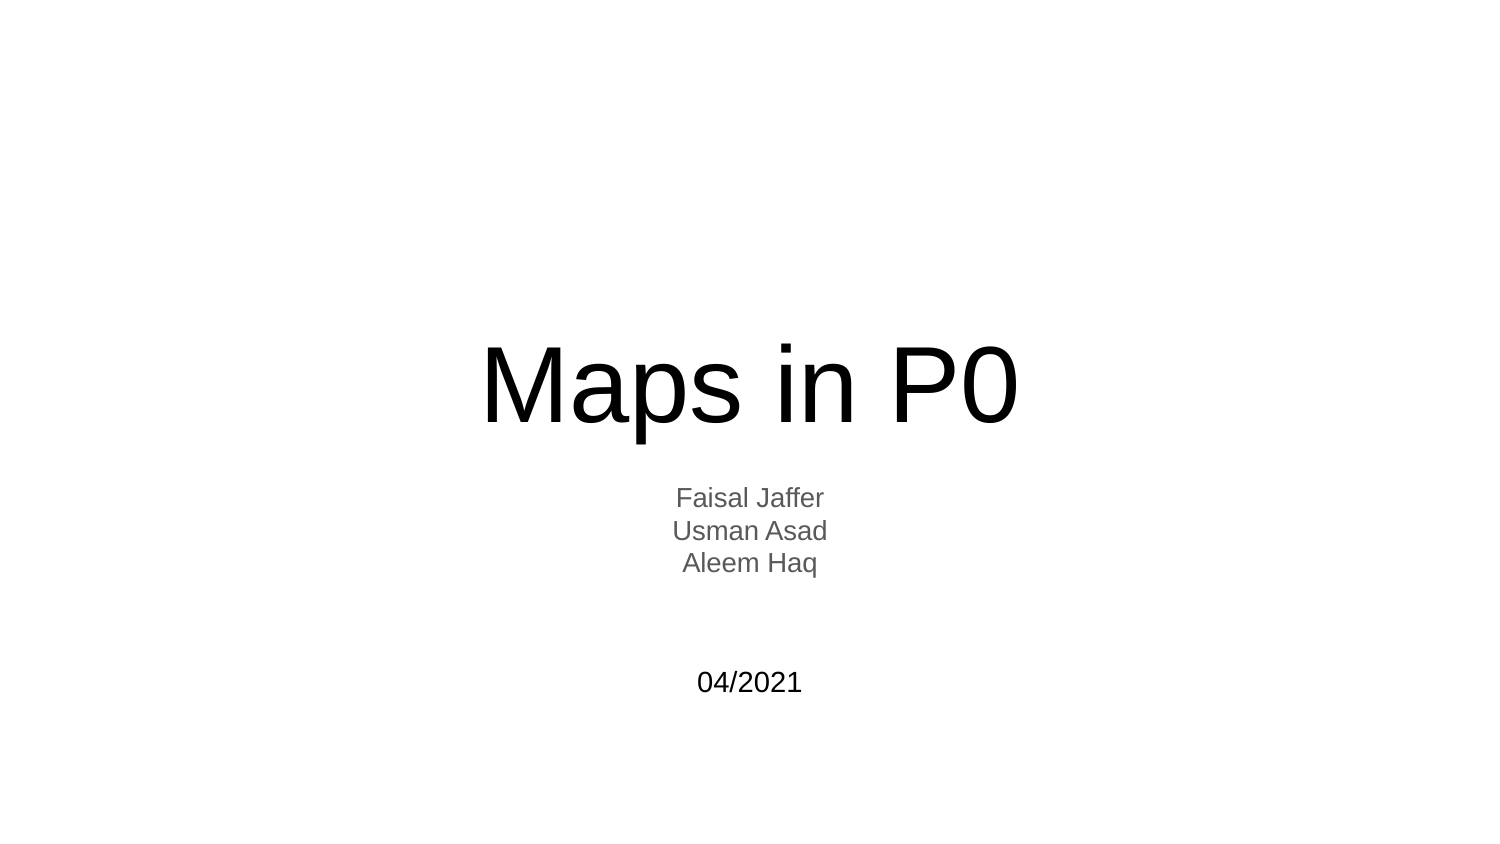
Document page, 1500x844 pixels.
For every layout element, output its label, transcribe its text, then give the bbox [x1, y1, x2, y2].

title Maps in P0 [51, 122, 1449, 459]
text_box 04/2021 [612, 648, 888, 713]
subtitle Faisal Jaffer Usman Asad Aleem Haq [51, 464, 1449, 595]
